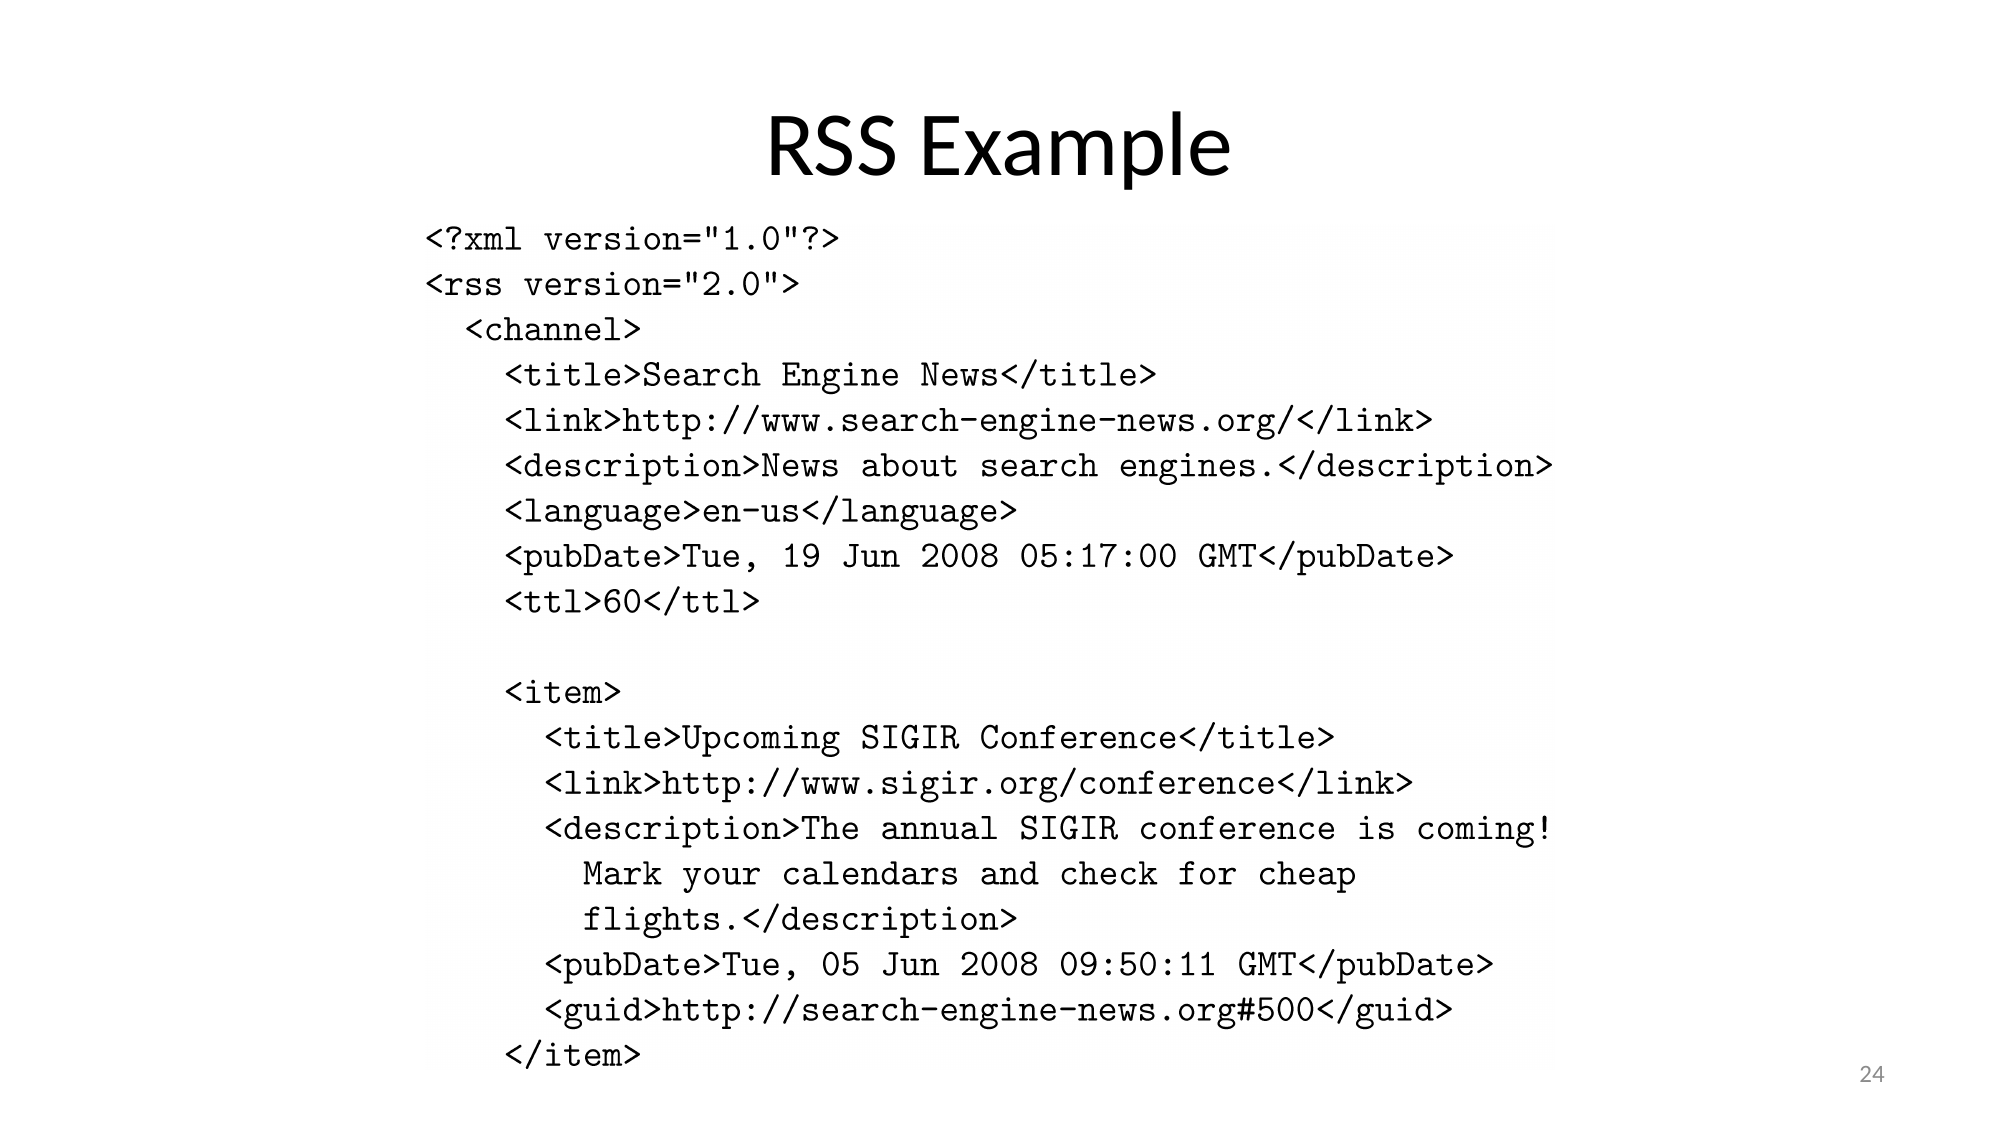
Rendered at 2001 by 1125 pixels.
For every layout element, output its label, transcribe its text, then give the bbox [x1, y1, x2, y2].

picture [424, 224, 1555, 1071]
title RSS Example [99, 45, 1900, 233]
slide_number 24 [1433, 1042, 1900, 1103]
